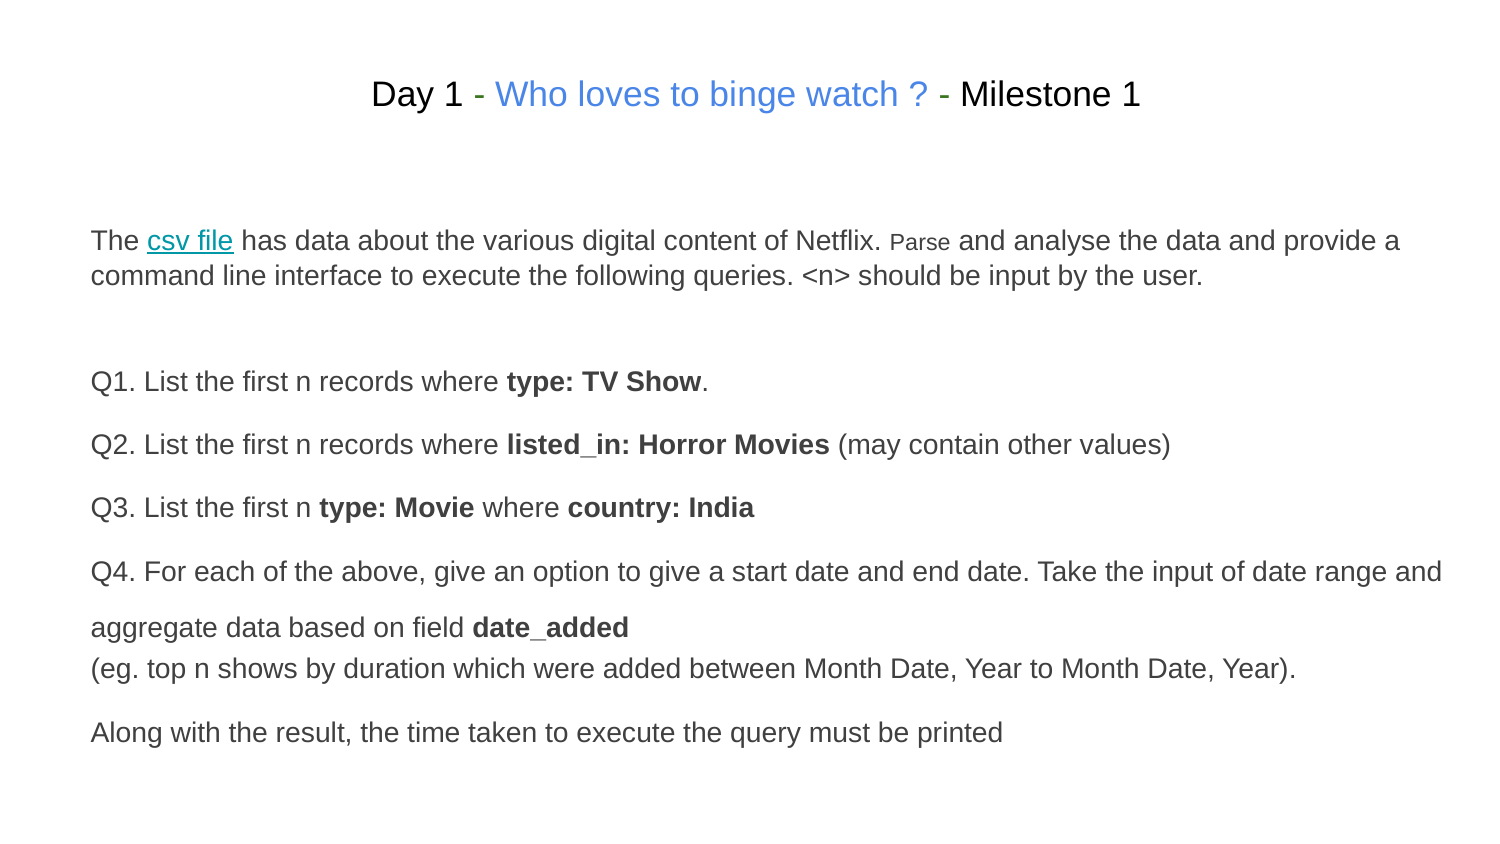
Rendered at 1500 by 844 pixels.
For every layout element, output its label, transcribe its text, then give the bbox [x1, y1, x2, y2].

title Day 1 - Who loves to binge watch ? - Milestone 1 [57, 58, 1456, 153]
list The csv file has data about the various digital content of Netflix. Parse and analyse the data and provide a command line interface to execute the following queries. <n> should be input by the user. Q1. List the first n records where type: TV Show. Q2. List the first n records where listed_in: Horror Movies (may contain other values) Q3. List the first n type: Movie where country: India Q4. For each of the above, give an option to give a start date and end date. Take the input of date range and aggregate data based on field date_added (eg. top n shows by duration which were added between Month Date, Year to Month Date, Year). Along with the result, the time taken to execute the query must be printed [75, 206, 1474, 767]
